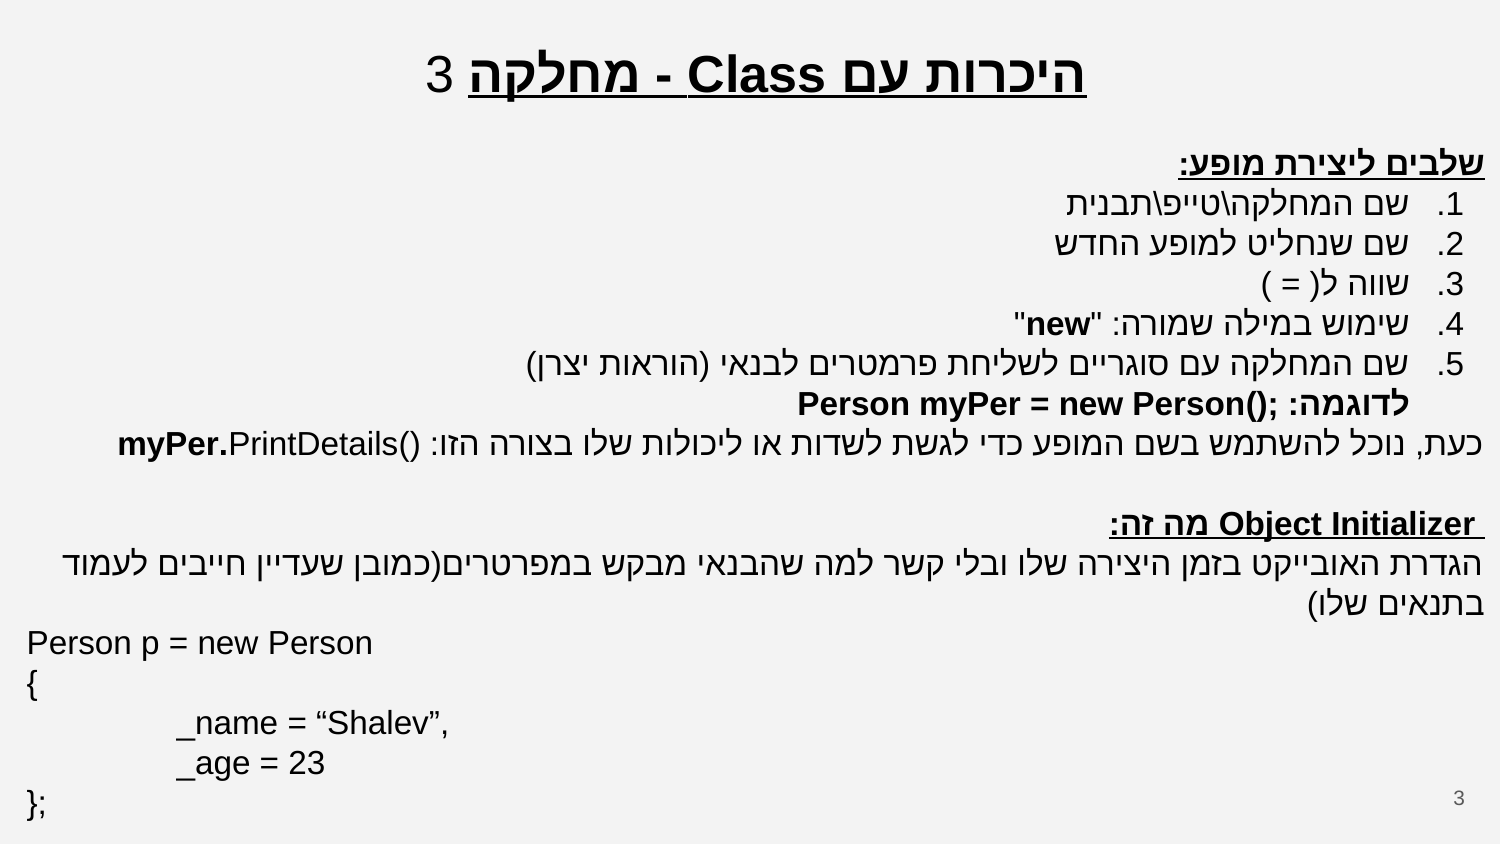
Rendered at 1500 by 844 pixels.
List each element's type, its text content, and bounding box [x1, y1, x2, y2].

slide_number ‹#› [1389, 764, 1480, 830]
text_box היכרות עם Class - מחלקה 3 שלבים ליצירת מופע: שם המחלקה\טייפ\תבנית שם שנחליט למופע החדש שווה ל( = ) שימוש במילה שמורה: "new" שם המחלקה עם סוגריים לשליחת פרמטרים לבנאי (הוראות יצרן) לדוגמה: ;()Person myPer = new Person כעת, נוכל להשתמש בשם המופע כדי לגשת לשדות או ליכולות שלו בצורה הזו: ()myPer.PrintDetails Object Initializer מה זה: הגדרת האובייקט בזמן היצירה שלו ובלי קשר למה שהבנאי מבקש במפרטרים(כמובן שעדיין חייבים לעמוד בתנאים שלו) Person p = new Person { _name = “Shalev”, _age = 23 }; [11, 25, 1500, 837]
